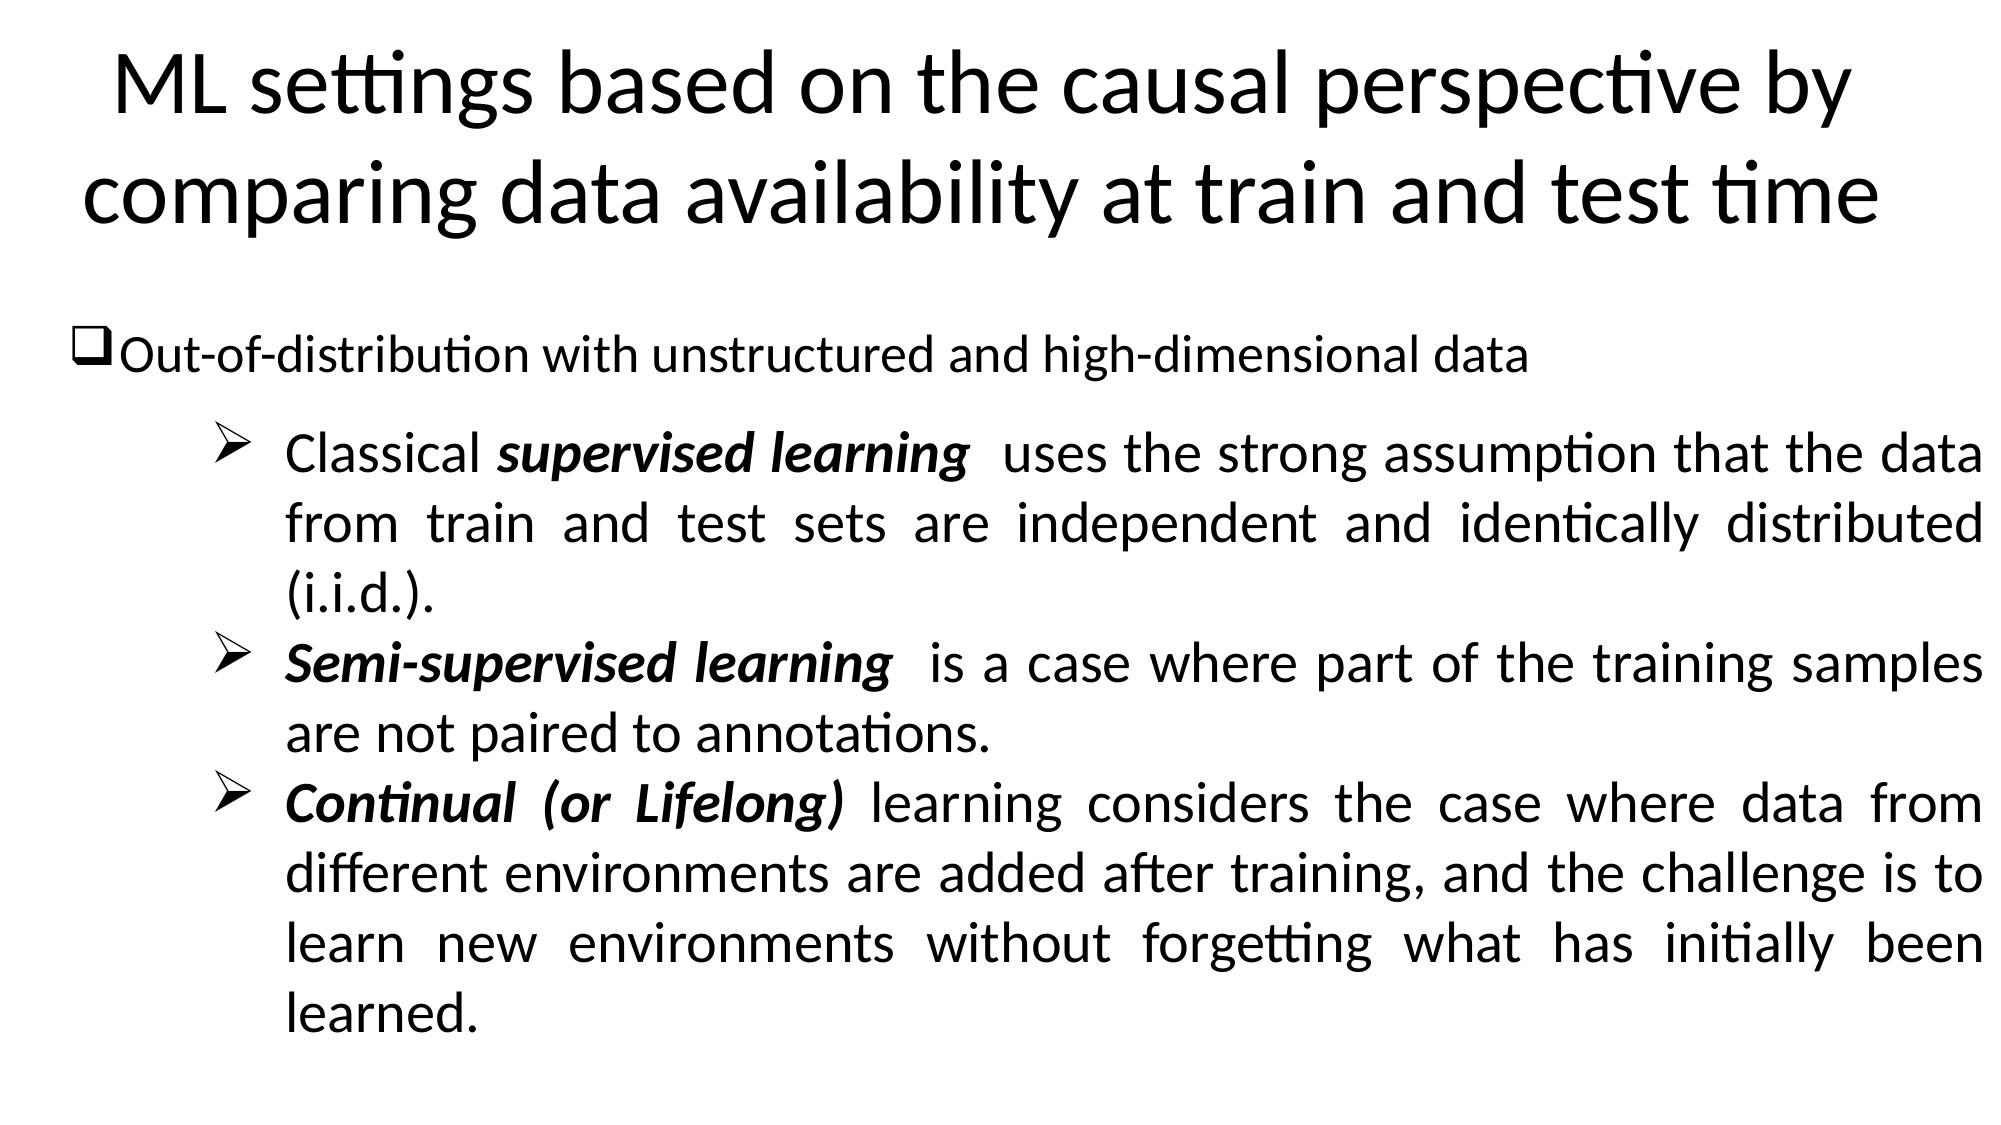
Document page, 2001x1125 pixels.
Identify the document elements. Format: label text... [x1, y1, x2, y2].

text_box Classical supervised learning uses the strong assumption that the data from train and test sets are independent and identically distributed (i.i.d.). Semi-supervised learning is a case where part of the training samples are not paired to annotations. Continual (or Lifelong) learning considers the case where data from different environments are added after training, and the challenge is to learn new environments without forgetting what has initially been learned. [195, 406, 2000, 1052]
text_box ML settings based on the causal perspective by comparing data availability at train and test time [0, 14, 1968, 250]
list Out-of-distribution with unstructured and high-dimensional data [53, 318, 1947, 393]
